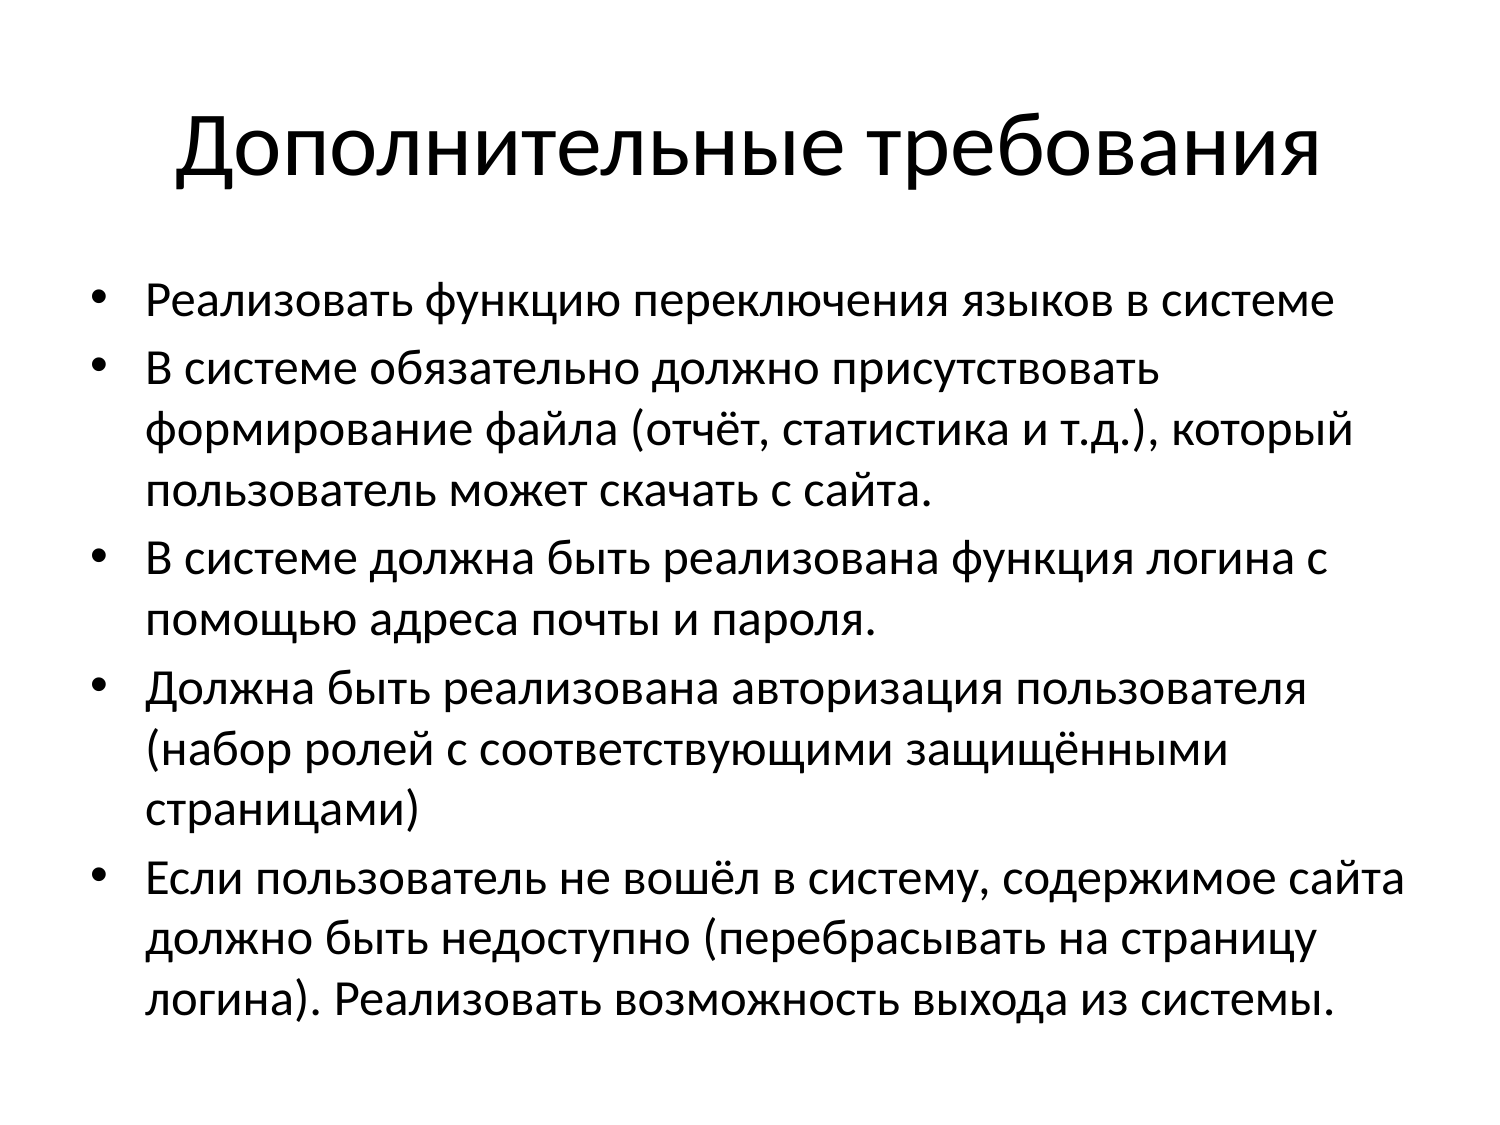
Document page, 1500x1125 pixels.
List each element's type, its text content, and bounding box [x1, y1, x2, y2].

title Дополнительные требования [75, 45, 1425, 233]
list Реализовать функцию переключения языков в системе В системе обязательно должно присутствовать формирование файла (отчёт, статистика и т.д.), который пользователь может скачать с сайта. В системе должна быть реализована функция логина с помощью адреса почты и пароля. Должна быть реализована авторизация пользователя (набор ролей с соответствующими защищёнными страницами) Если пользователь не вошёл в систему, содержимое сайта должно быть недоступно (перебрасывать на страницу логина). Реализовать возможность выхода из системы. [75, 257, 1425, 1047]
